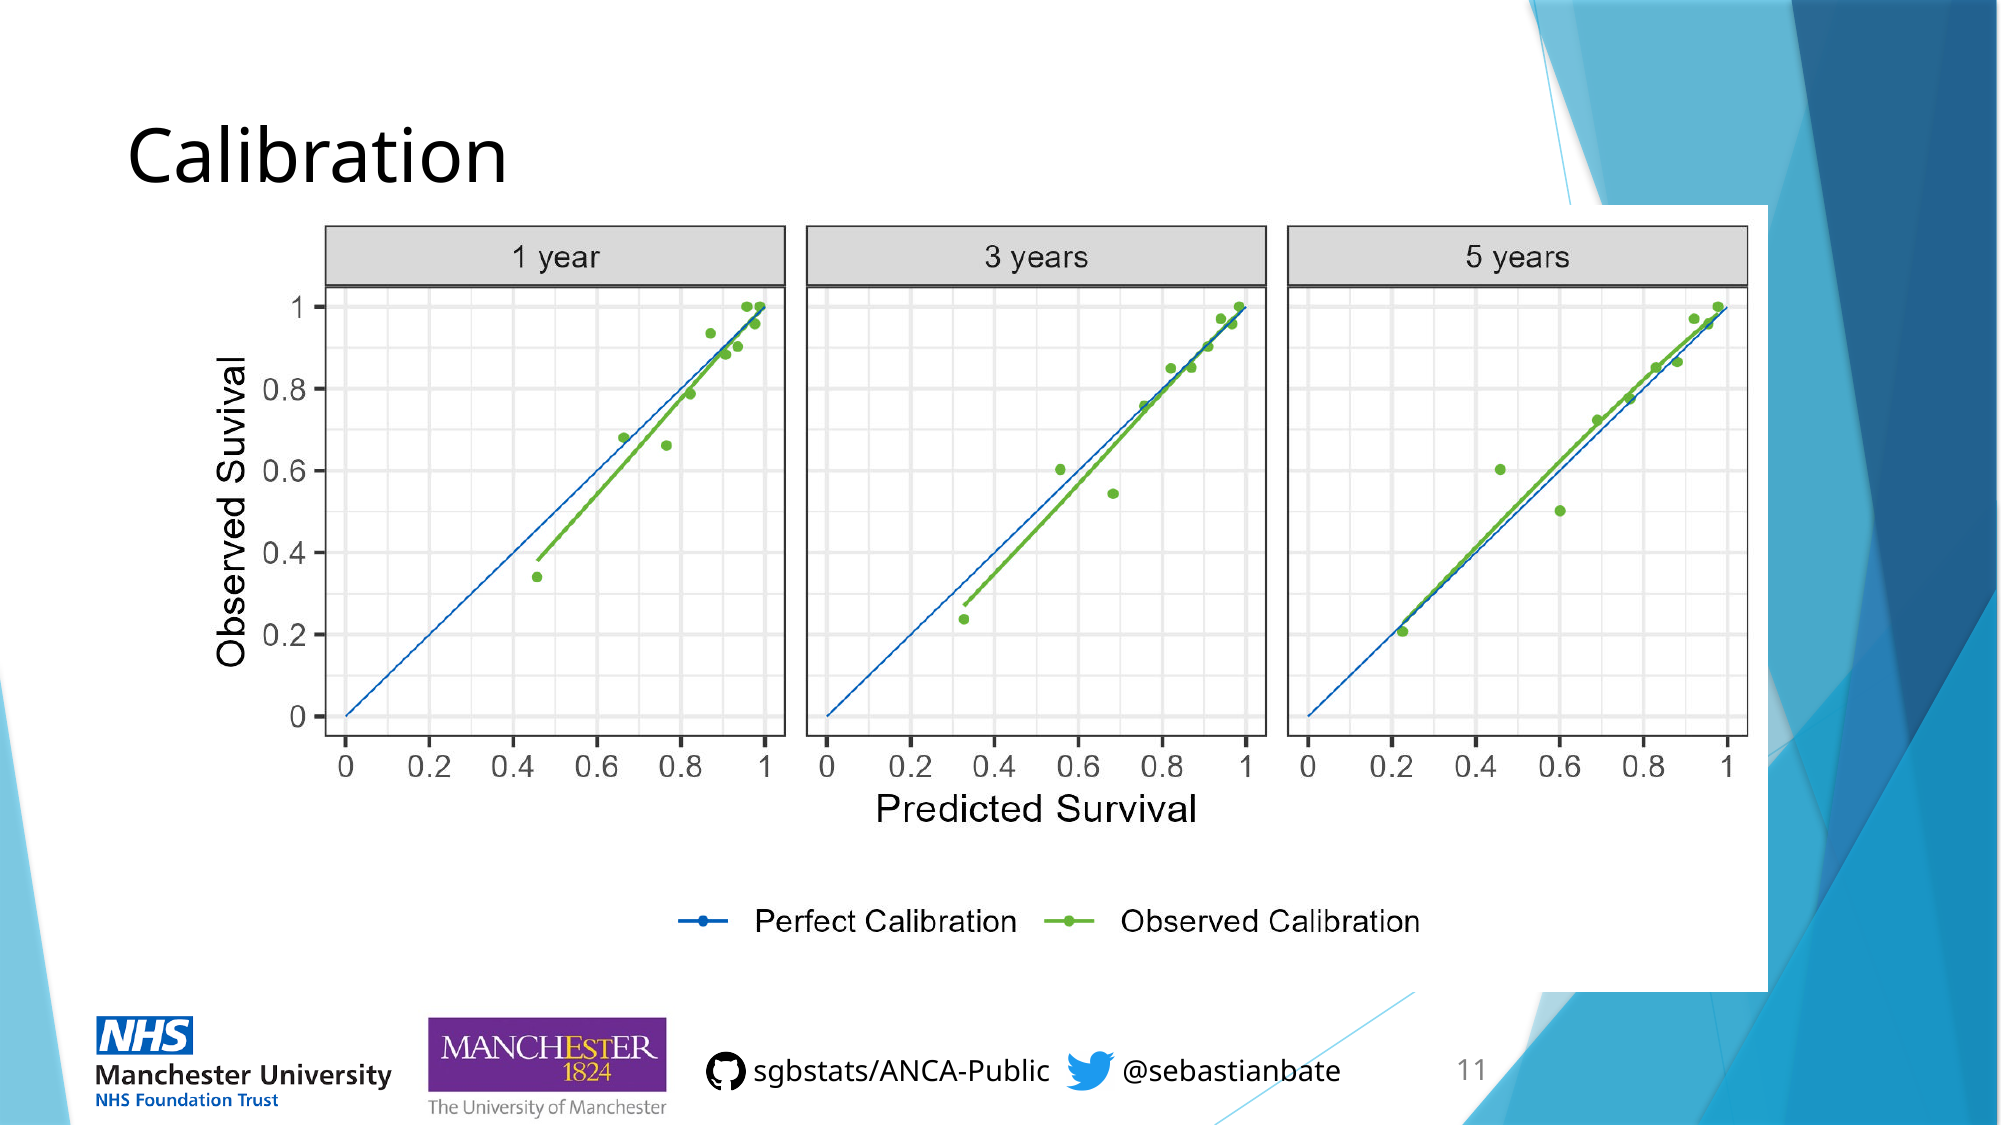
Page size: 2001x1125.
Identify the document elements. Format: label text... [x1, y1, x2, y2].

picture [83, 1006, 404, 1125]
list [195, 204, 1769, 992]
slide_number 11 [1392, 1045, 1505, 1097]
picture [706, 1051, 746, 1091]
picture [418, 1006, 675, 1125]
title Calibration [111, 99, 1522, 221]
picture [1066, 1051, 1115, 1091]
